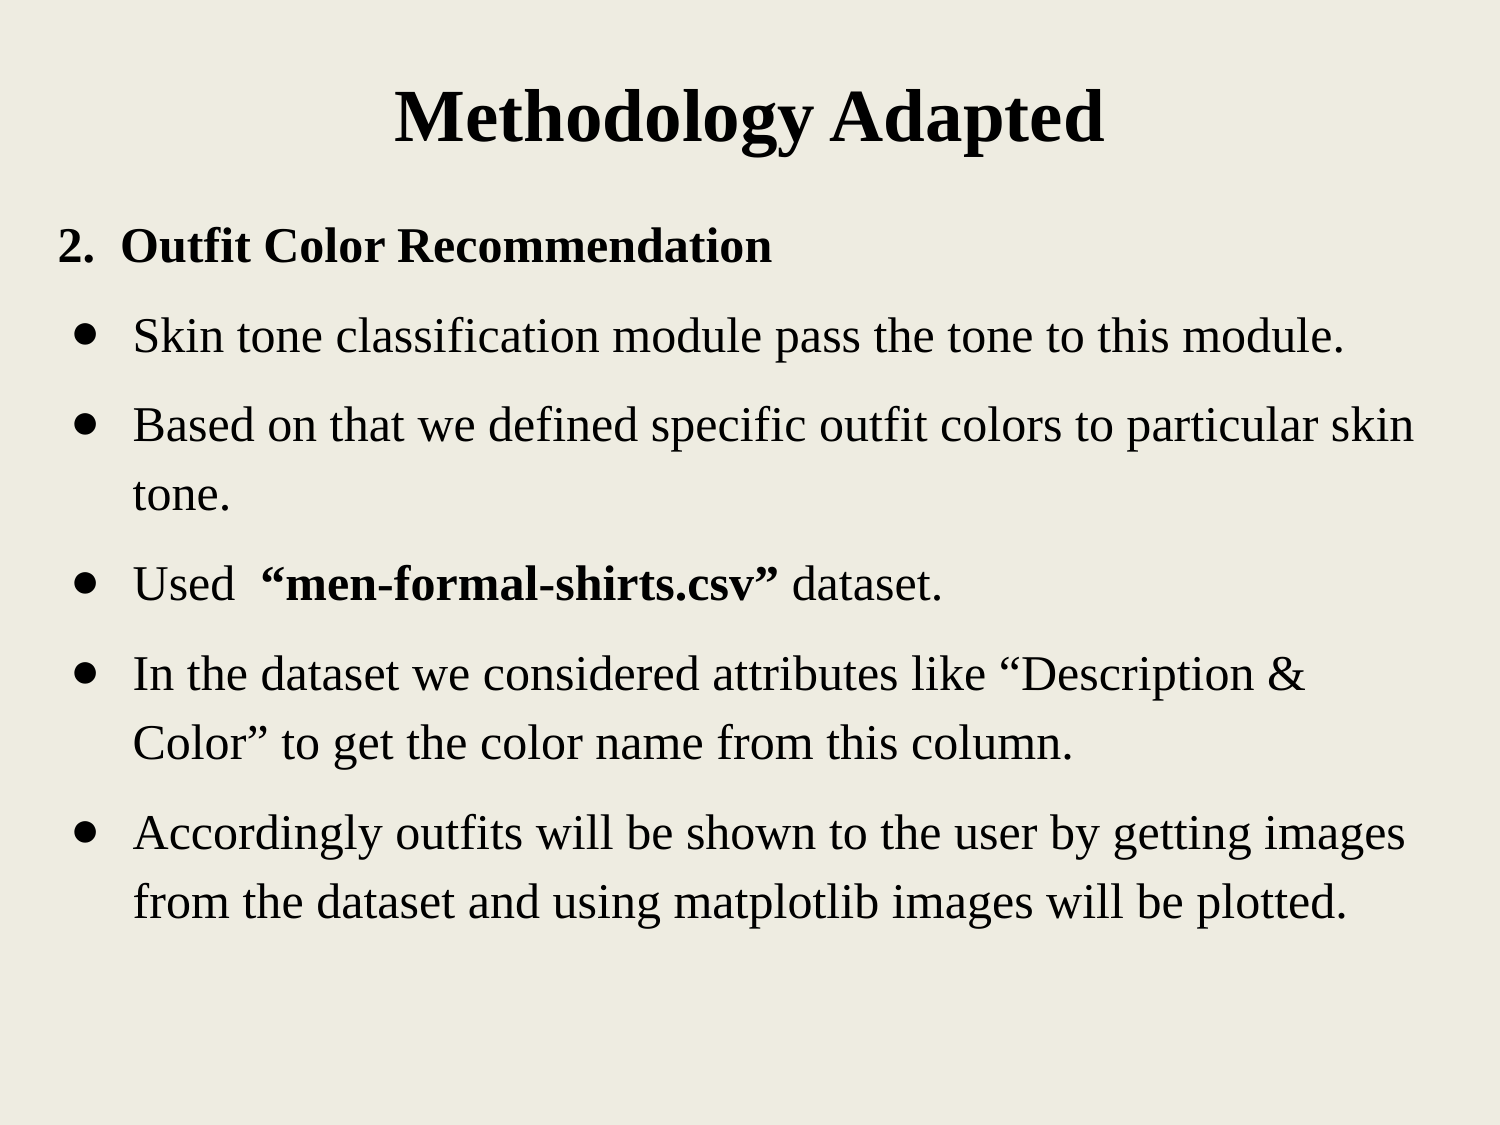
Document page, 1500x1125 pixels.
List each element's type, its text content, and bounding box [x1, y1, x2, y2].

title Methodology Adapted [75, 18, 1425, 204]
list 2. Outfit Color Recommendation Skin tone classification module pass the tone to this module. Based on that we defined specific outfit colors to particular skin tone. Used “men-formal-shirts.csv” dataset. In the dataset we considered attributes like “Description & Color” to get the color name from this column. Accordingly outfits will be shown to the user by getting images from the dataset and using matplotlib images will be plotted. [42, 204, 1458, 1109]
